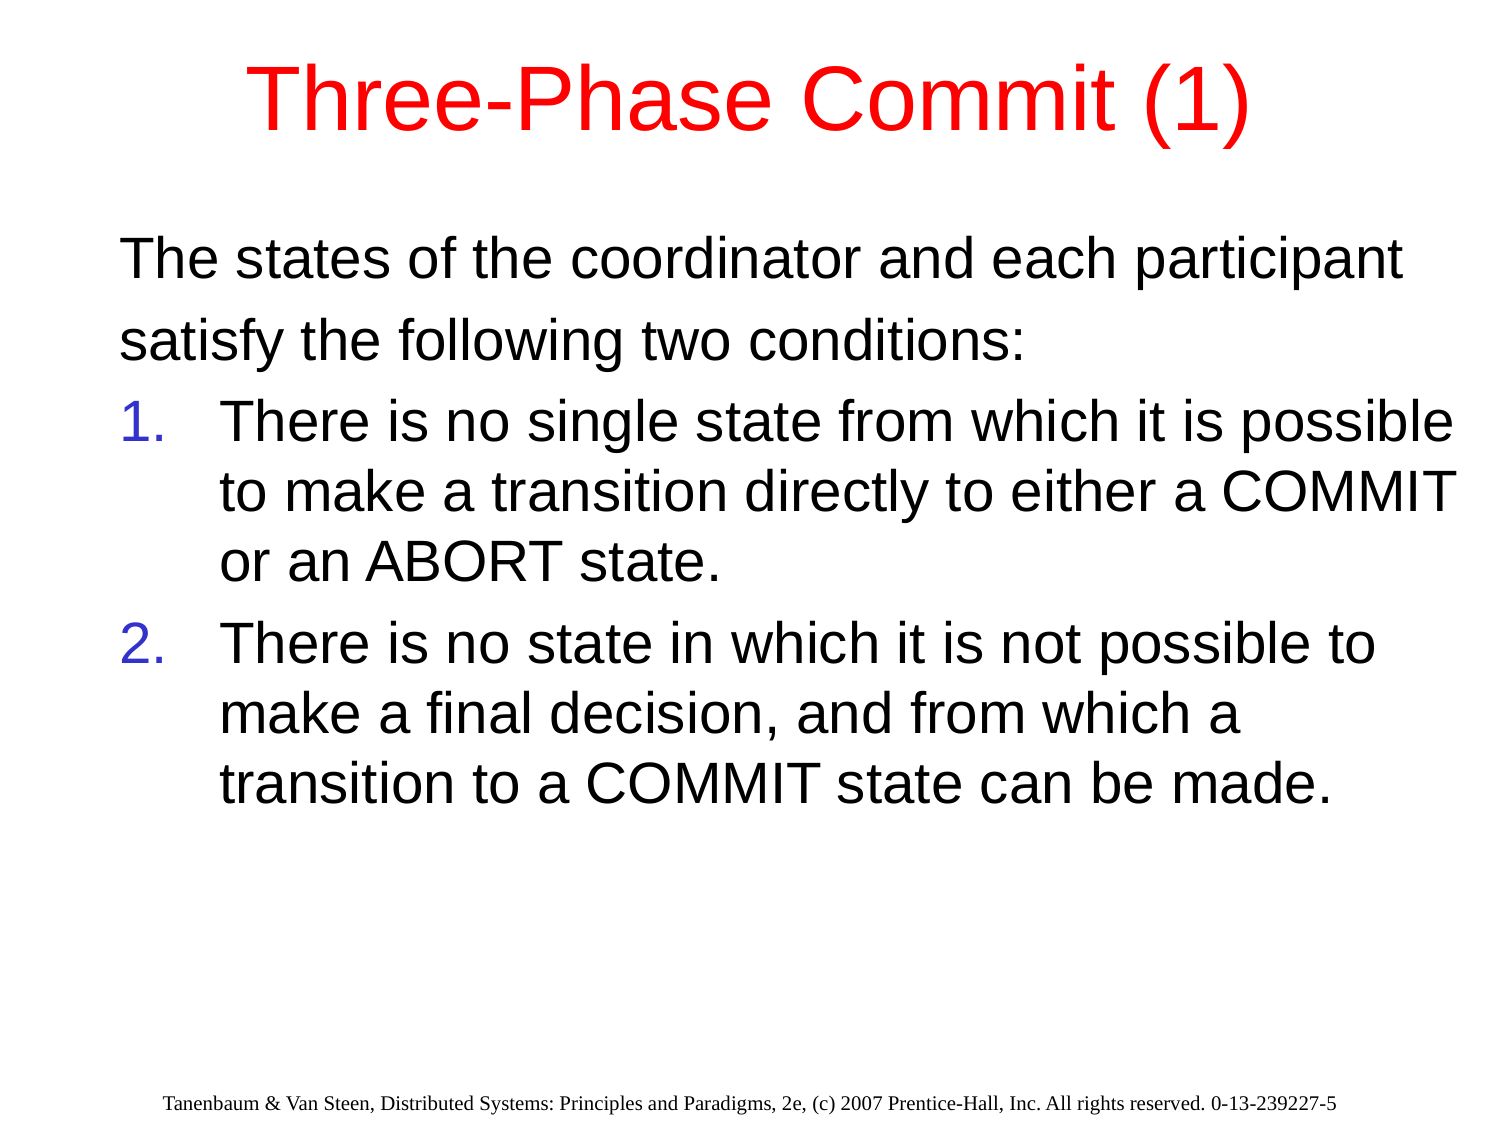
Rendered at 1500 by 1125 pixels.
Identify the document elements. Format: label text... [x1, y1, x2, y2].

title Three-Phase Commit (1) [0, 0, 1500, 188]
list The states of the coordinator and each participant satisfy the following two conditions: There is no single state from which it is possible to make a transition directly to either a COMMIT or an ABORT state. There is no state in which it is not possible to make a final decision, and from which a transition to a COMMIT state can be made. [104, 212, 1500, 1075]
footer Tanenbaum & Van Steen, Distributed Systems: Principles and Paradigms, 2e, (c) 2007 Prentice-Hall, Inc. All rights reserved. 0-13-239227-5 [0, 1082, 1500, 1111]
